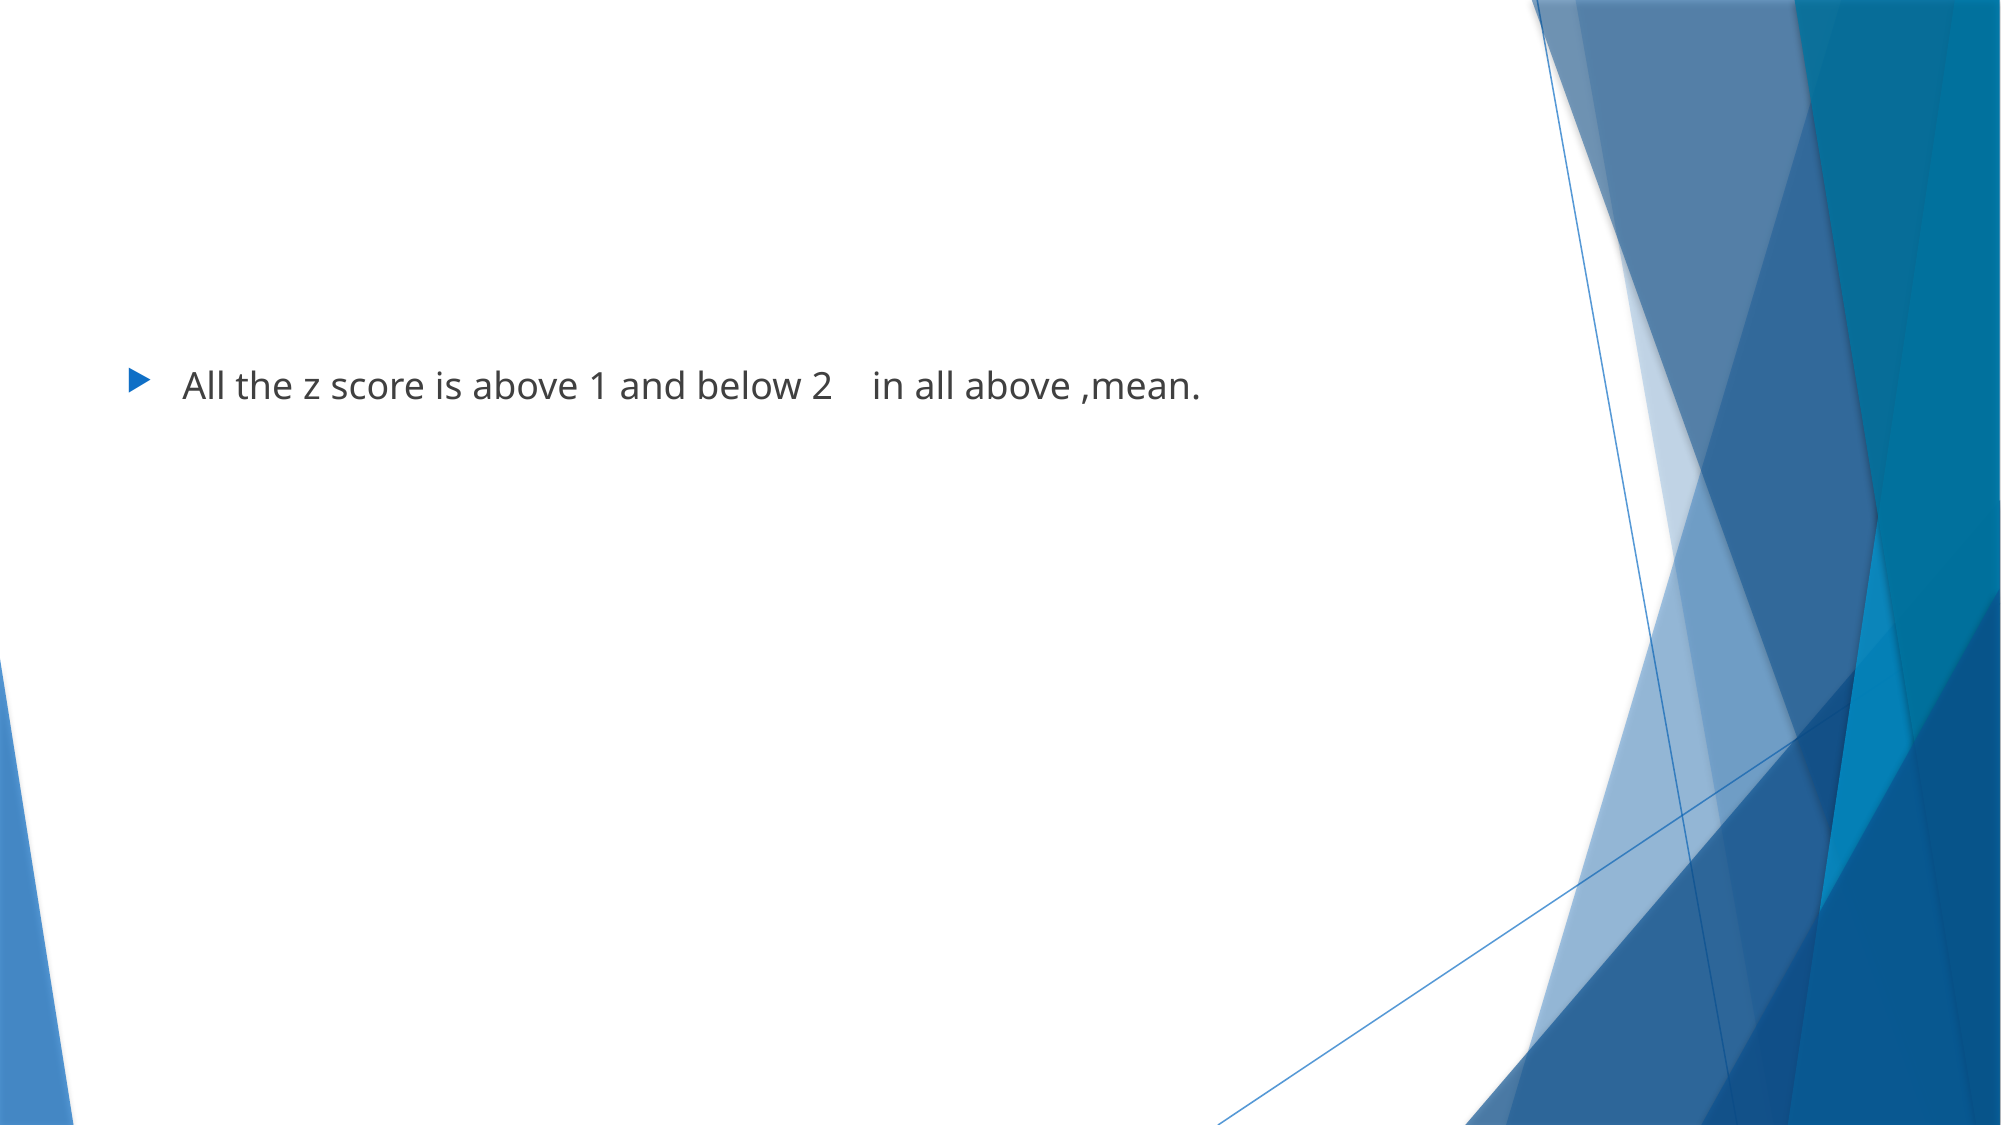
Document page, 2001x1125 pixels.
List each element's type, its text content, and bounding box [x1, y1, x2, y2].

list All the z score is above 1 and below 2 in all above ,mean. [111, 354, 1522, 992]
